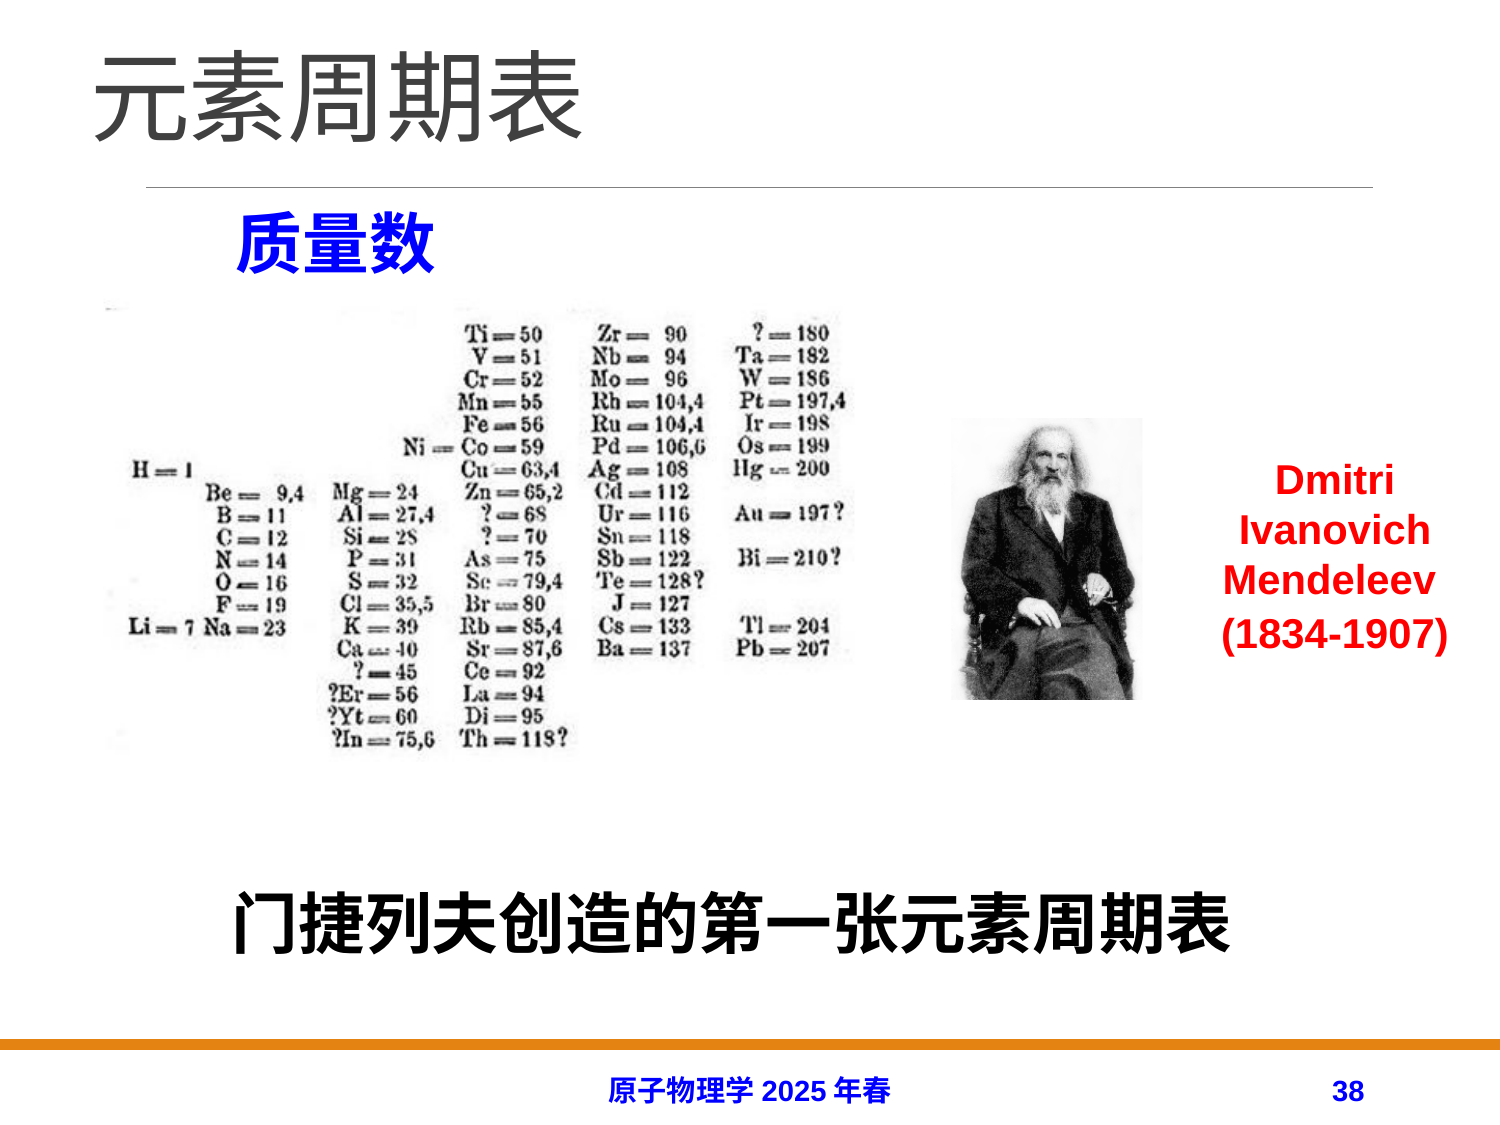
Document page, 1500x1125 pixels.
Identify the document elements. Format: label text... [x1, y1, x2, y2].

picture [950, 417, 1143, 700]
slide_number 38 [1218, 1059, 1380, 1120]
footer 原子物理学2025年春 [453, 1059, 1047, 1120]
text_box 质量数 [220, 194, 451, 245]
title 元素周期表 [75, 8, 1438, 163]
picture [54, 248, 943, 812]
text_box Dmitri Ivanovich Mendeleev (1834-1907) [1160, 445, 1500, 665]
text_box 门捷列夫创造的第一张元素周期表 [216, 874, 1248, 970]
